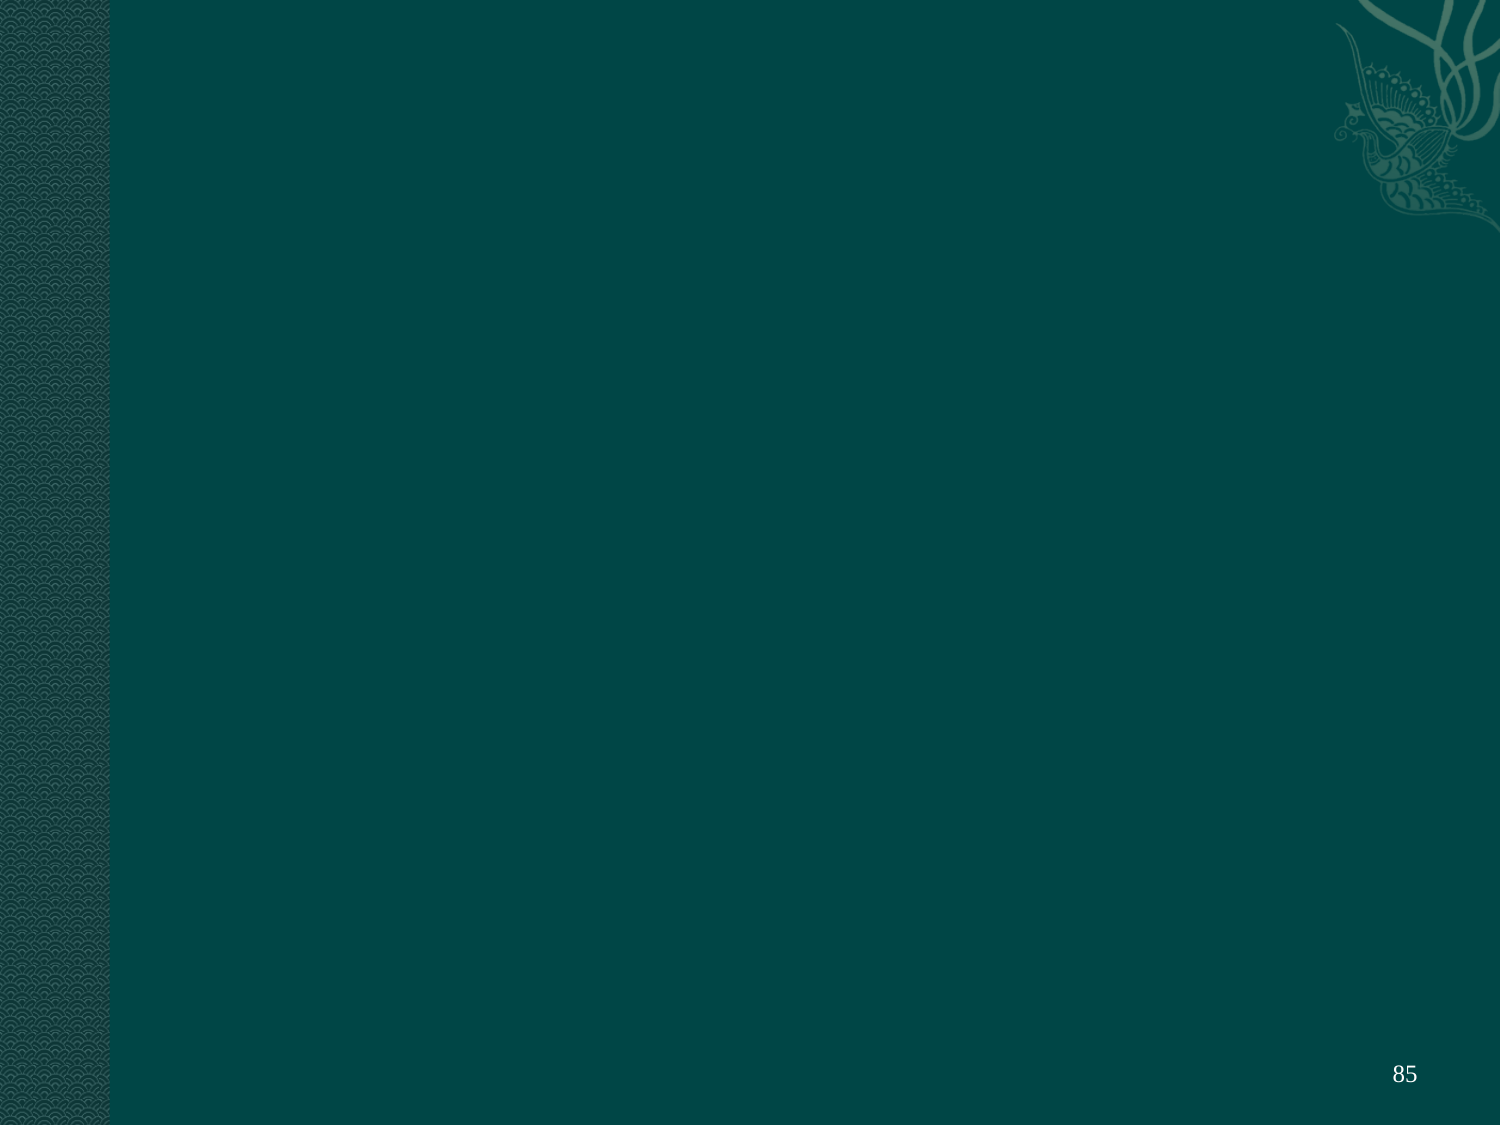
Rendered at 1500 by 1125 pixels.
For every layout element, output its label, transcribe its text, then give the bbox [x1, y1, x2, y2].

slide_number ‹#› [1074, 1042, 1425, 1103]
picture [0, 0, 110, 1125]
picture [1334, 0, 1500, 235]
